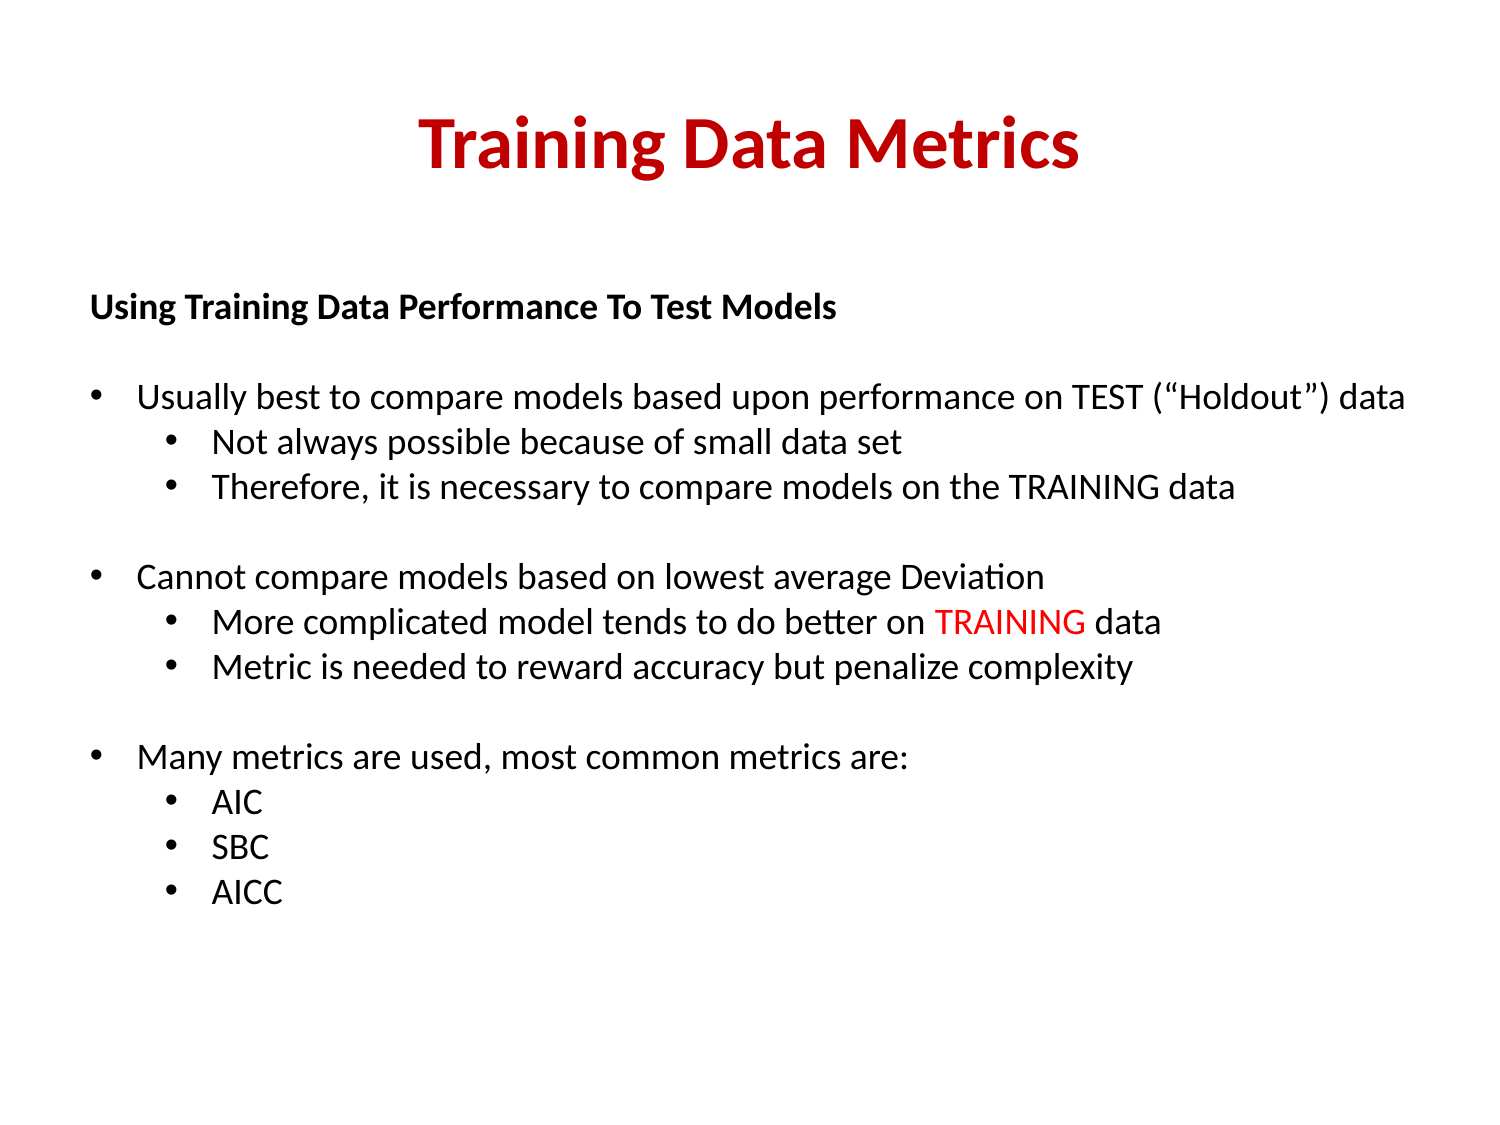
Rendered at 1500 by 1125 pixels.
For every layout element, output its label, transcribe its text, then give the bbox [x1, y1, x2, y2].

title Training Data Metrics [75, 45, 1425, 233]
text_box Using Training Data Performance To Test Models Usually best to compare models based upon performance on TEST (“Holdout”) data Not always possible because of small data set Therefore, it is necessary to compare models on the TRAINING data Cannot compare models based on lowest average Deviation More complicated model tends to do better on TRAINING data Metric is needed to reward accuracy but penalize complexity Many metrics are used, most common metrics are: AIC SBC AICC [74, 274, 1425, 1100]
